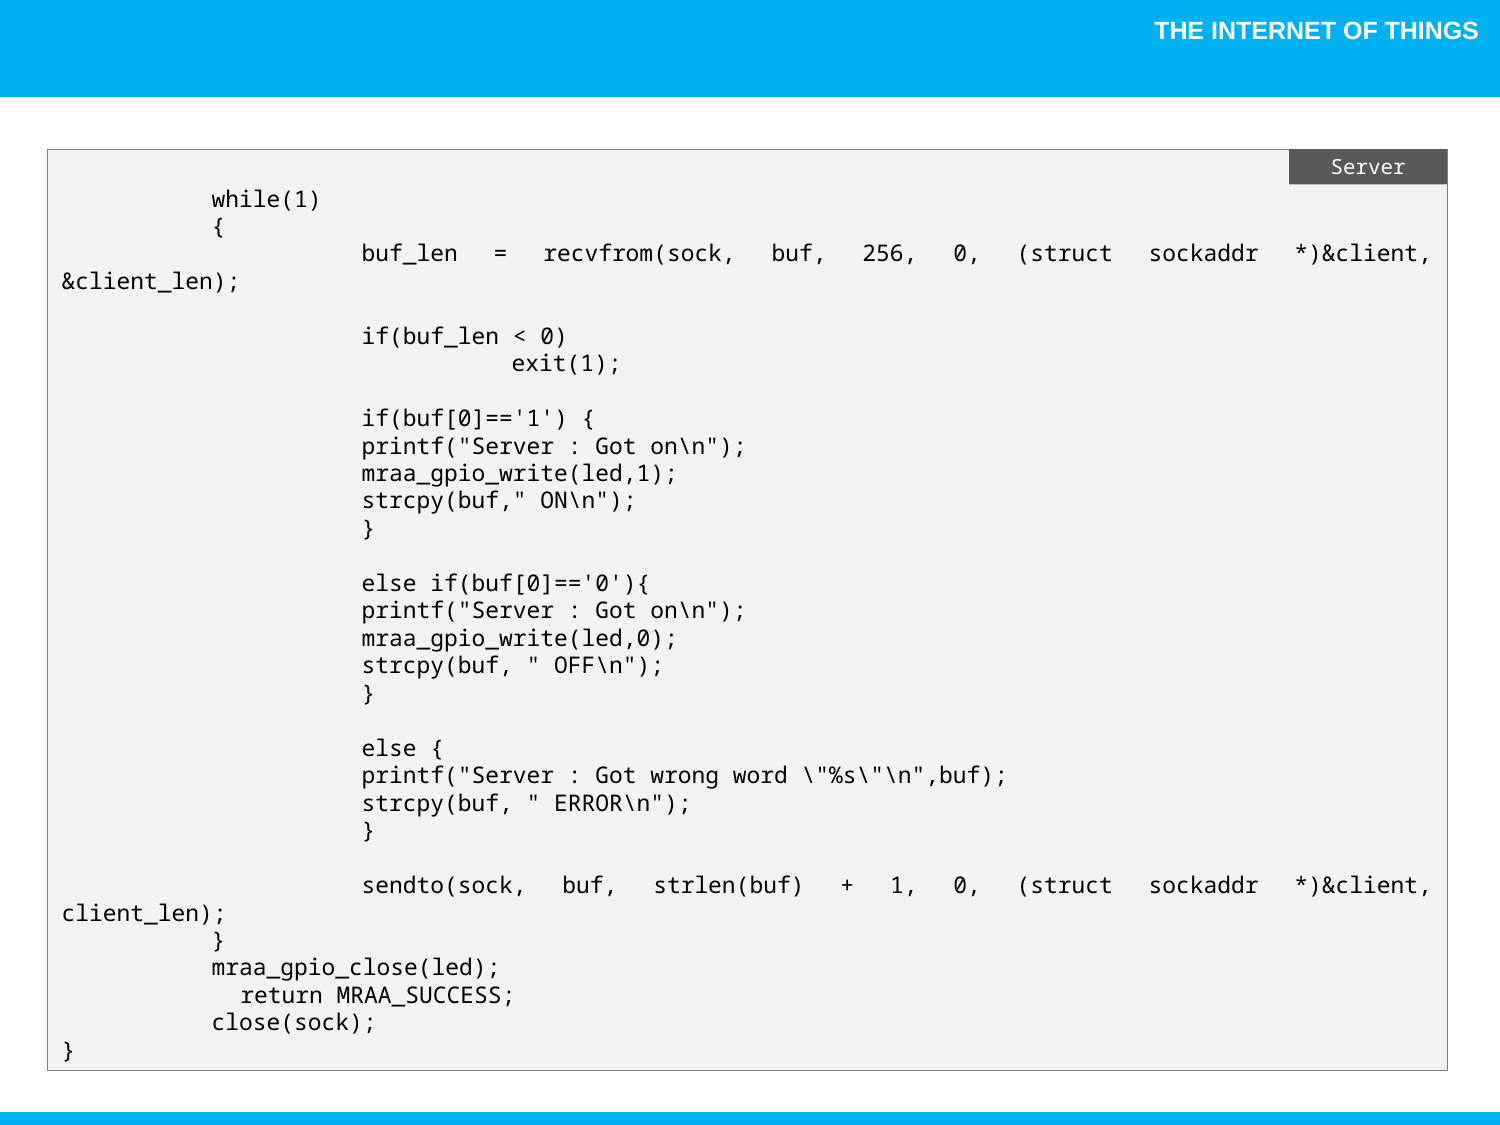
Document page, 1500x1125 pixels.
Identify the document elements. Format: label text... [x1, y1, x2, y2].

text_box Server [1287, 147, 1449, 186]
text_box while(1) { buf_len = recvfrom(sock, buf, 256, 0, (struct sockaddr *)&client, &client_len); if(buf_len < 0) exit(1); if(buf[0]=='1') { printf("Server : Got on\n"); mraa_gpio_write(led,1); strcpy(buf," ON\n"); } else if(buf[0]=='0'){ printf("Server : Got on\n"); mraa_gpio_write(led,0); strcpy(buf, " OFF\n"); } else { printf("Server : Got wrong word \"%s\"\n",buf); strcpy(buf, " ERROR\n"); } sendto(sock, buf, strlen(buf) + 1, 0, (struct sockaddr *)&client, client_len); } mraa_gpio_close(led); return MRAA_SUCCESS; close(sock); } [45, 147, 1449, 1072]
